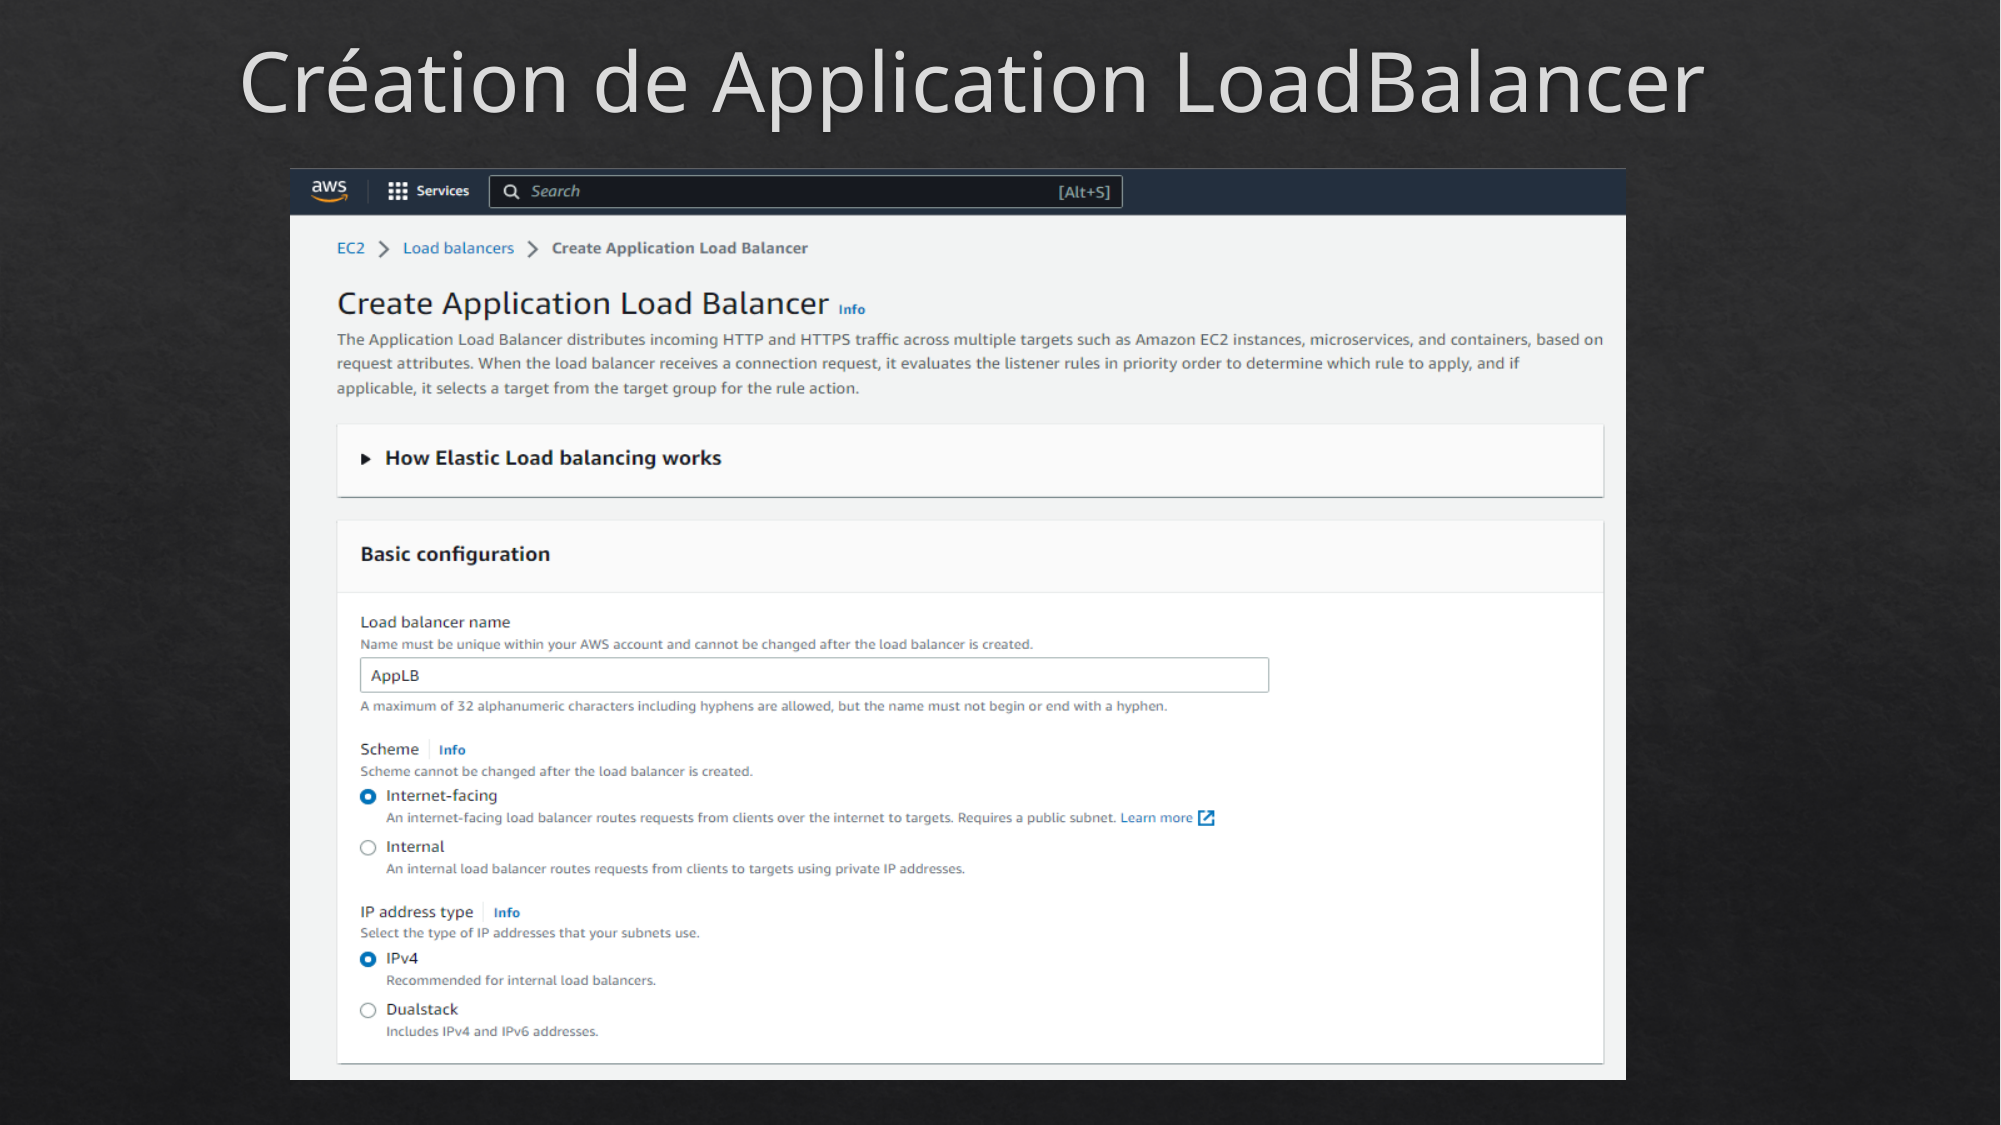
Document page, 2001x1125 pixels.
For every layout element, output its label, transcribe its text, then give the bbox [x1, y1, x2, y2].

picture [289, 168, 1626, 1080]
title Création de Application LoadBalancer [123, 0, 1823, 160]
